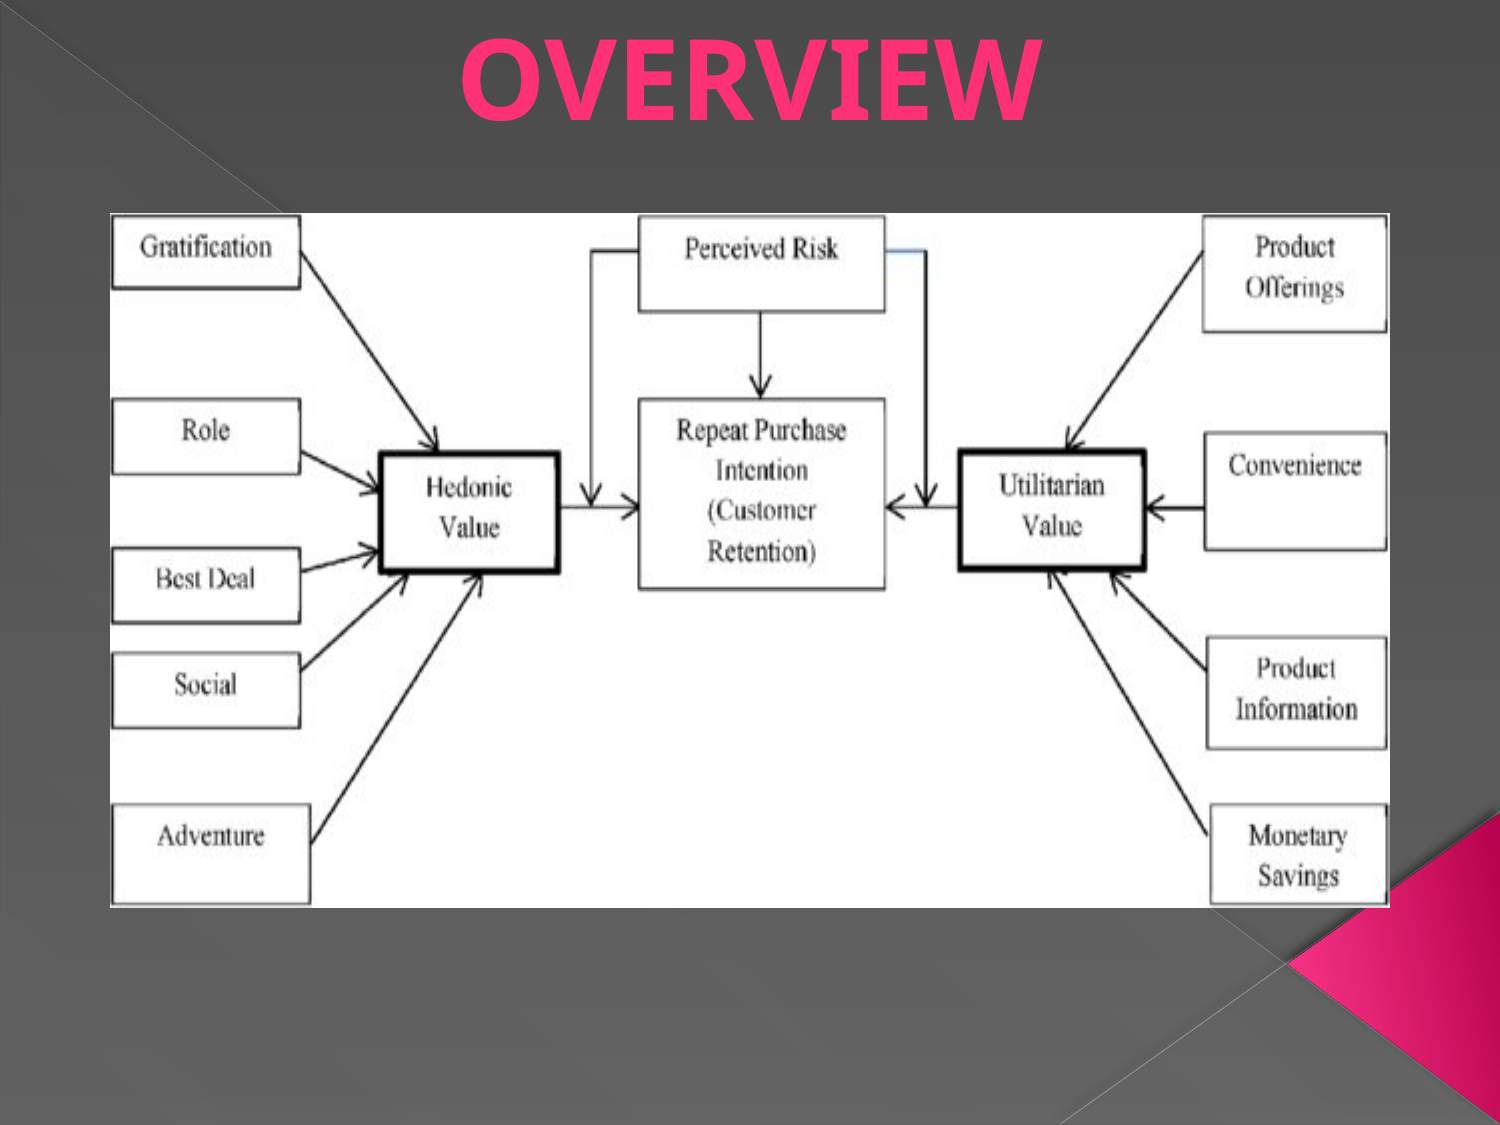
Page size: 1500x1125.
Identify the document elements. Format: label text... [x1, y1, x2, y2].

text_box Overview [441, 0, 1059, 150]
picture [109, 213, 1391, 908]
